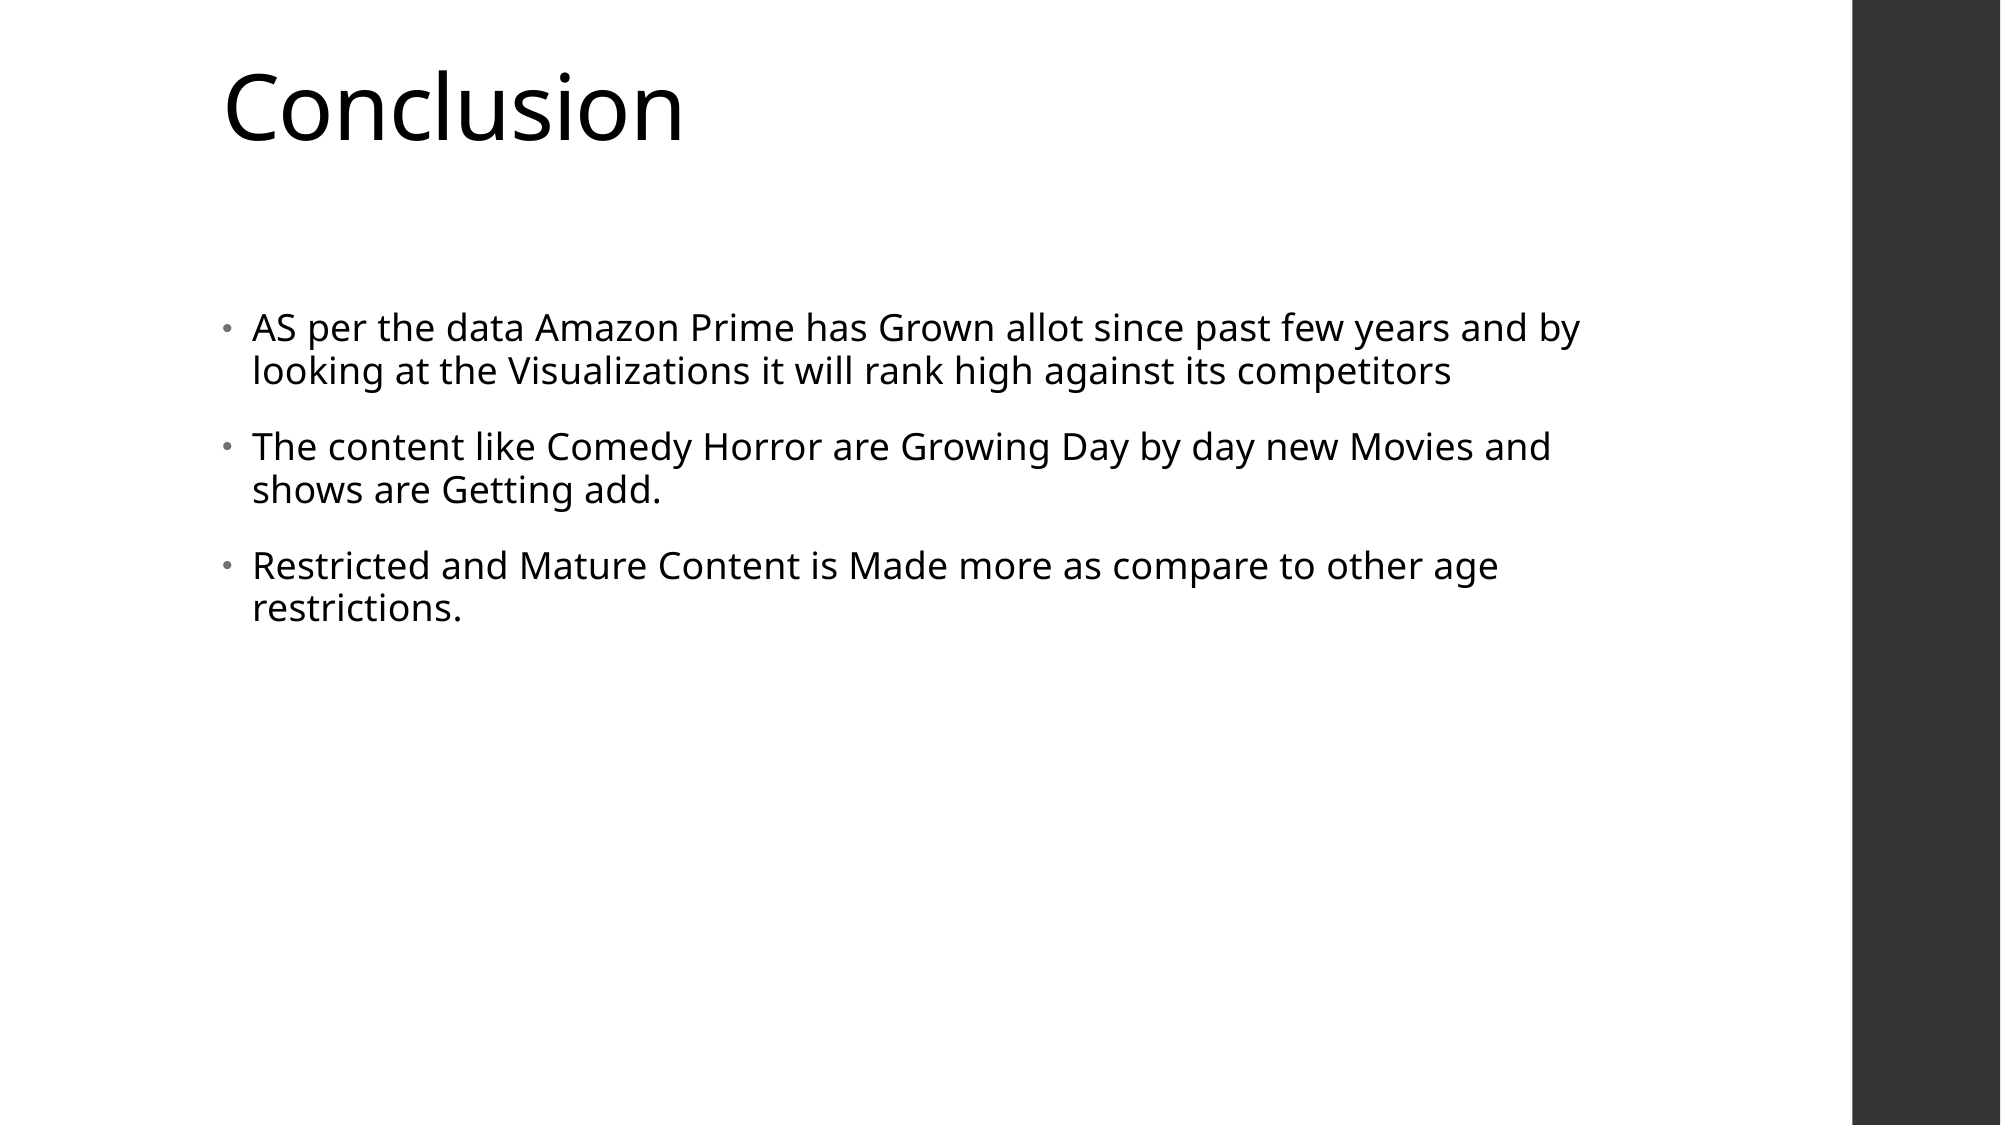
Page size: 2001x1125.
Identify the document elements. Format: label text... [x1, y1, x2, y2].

list AS per the data Amazon Prime has Grown allot since past few years and by looking at the Visualizations it will rank high against its competitors The content like Comedy Horror are Growing Day by day new Movies and shows are Getting add. Restricted and Mature Content is Made more as compare to other age restrictions. [206, 299, 1617, 1014]
title Conclusion [206, 60, 1797, 278]
